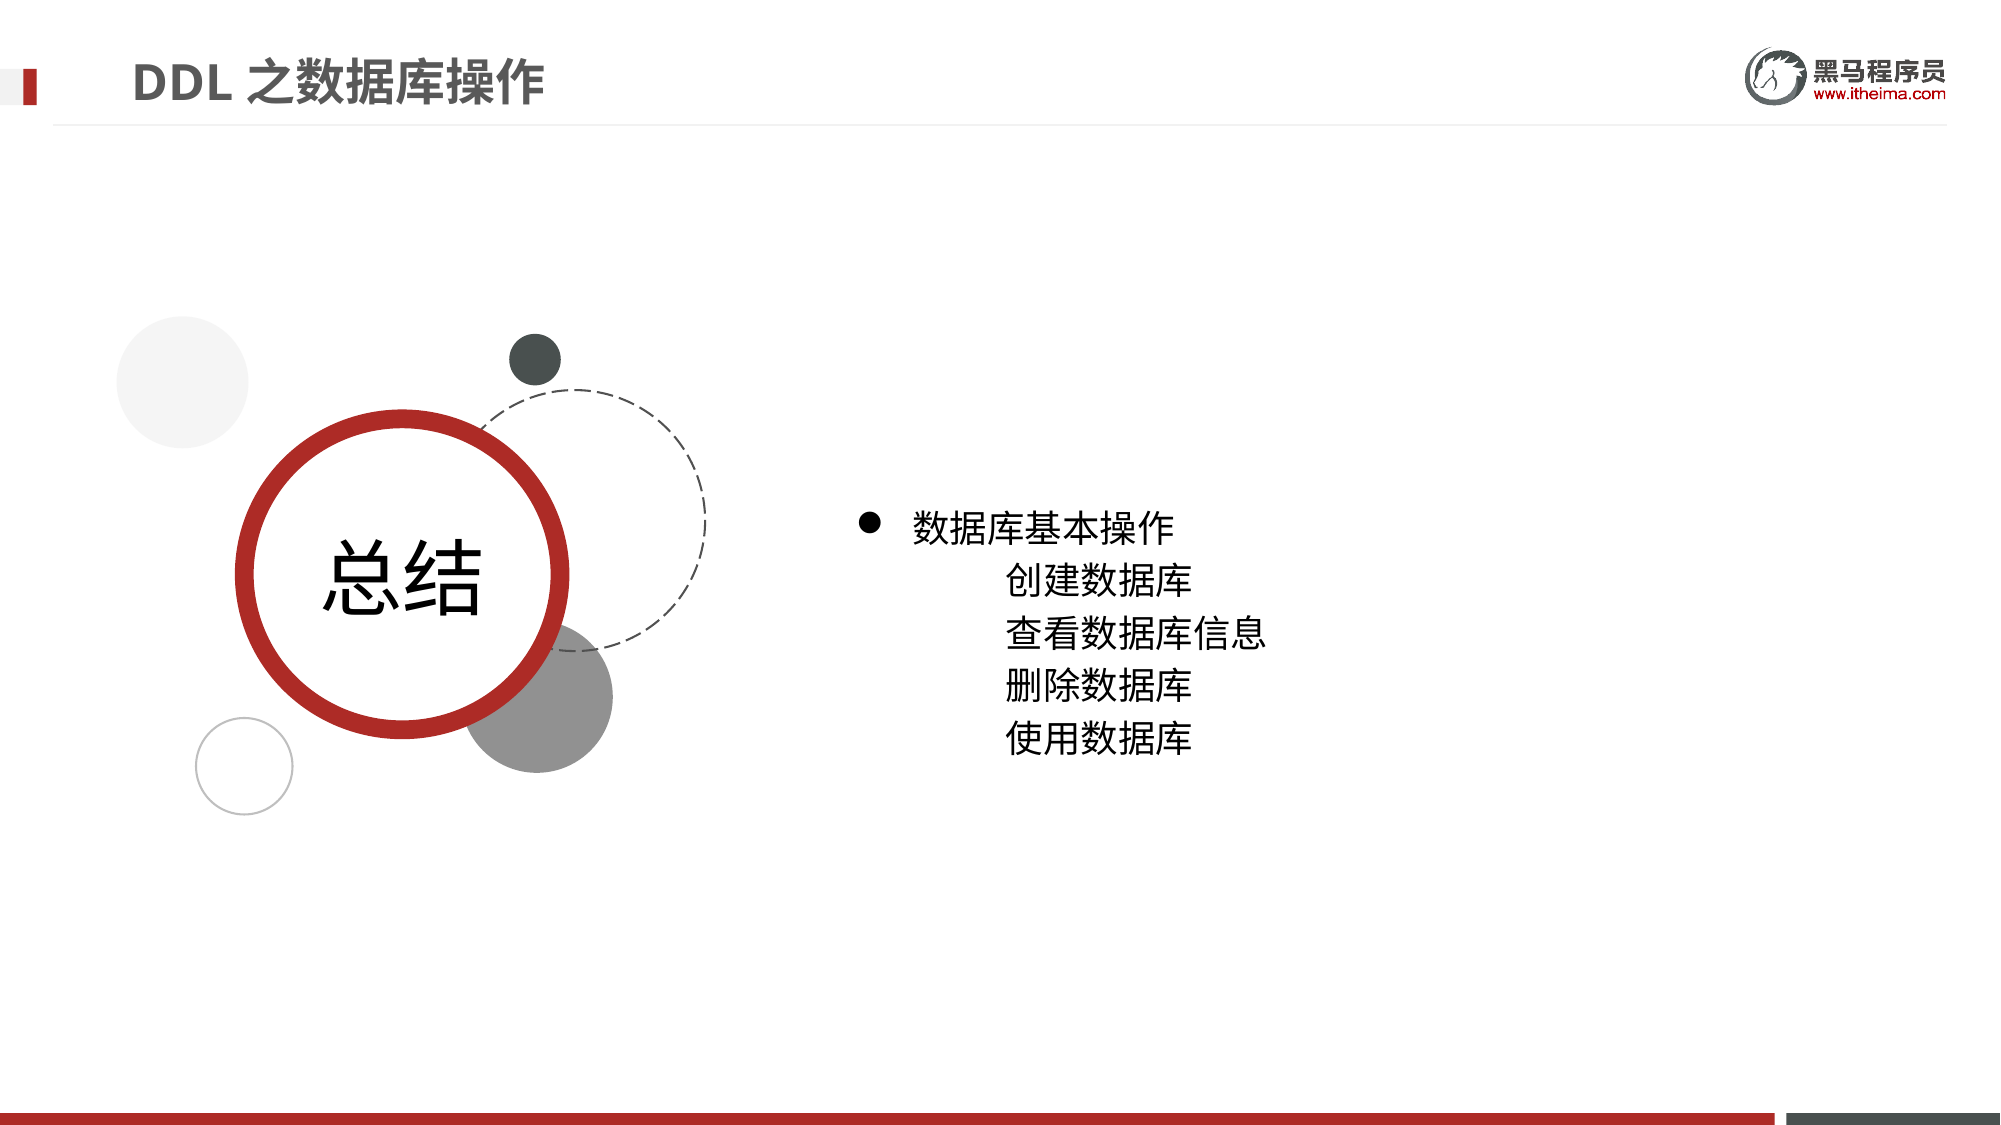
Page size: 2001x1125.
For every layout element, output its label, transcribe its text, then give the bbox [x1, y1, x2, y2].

title DDL之数据库操作 [116, 38, 1556, 124]
list 数据库基本操作 创建数据库 查看数据库信息 删除数据库 使用数据库 [841, 239, 1786, 980]
picture [1744, 46, 1946, 106]
